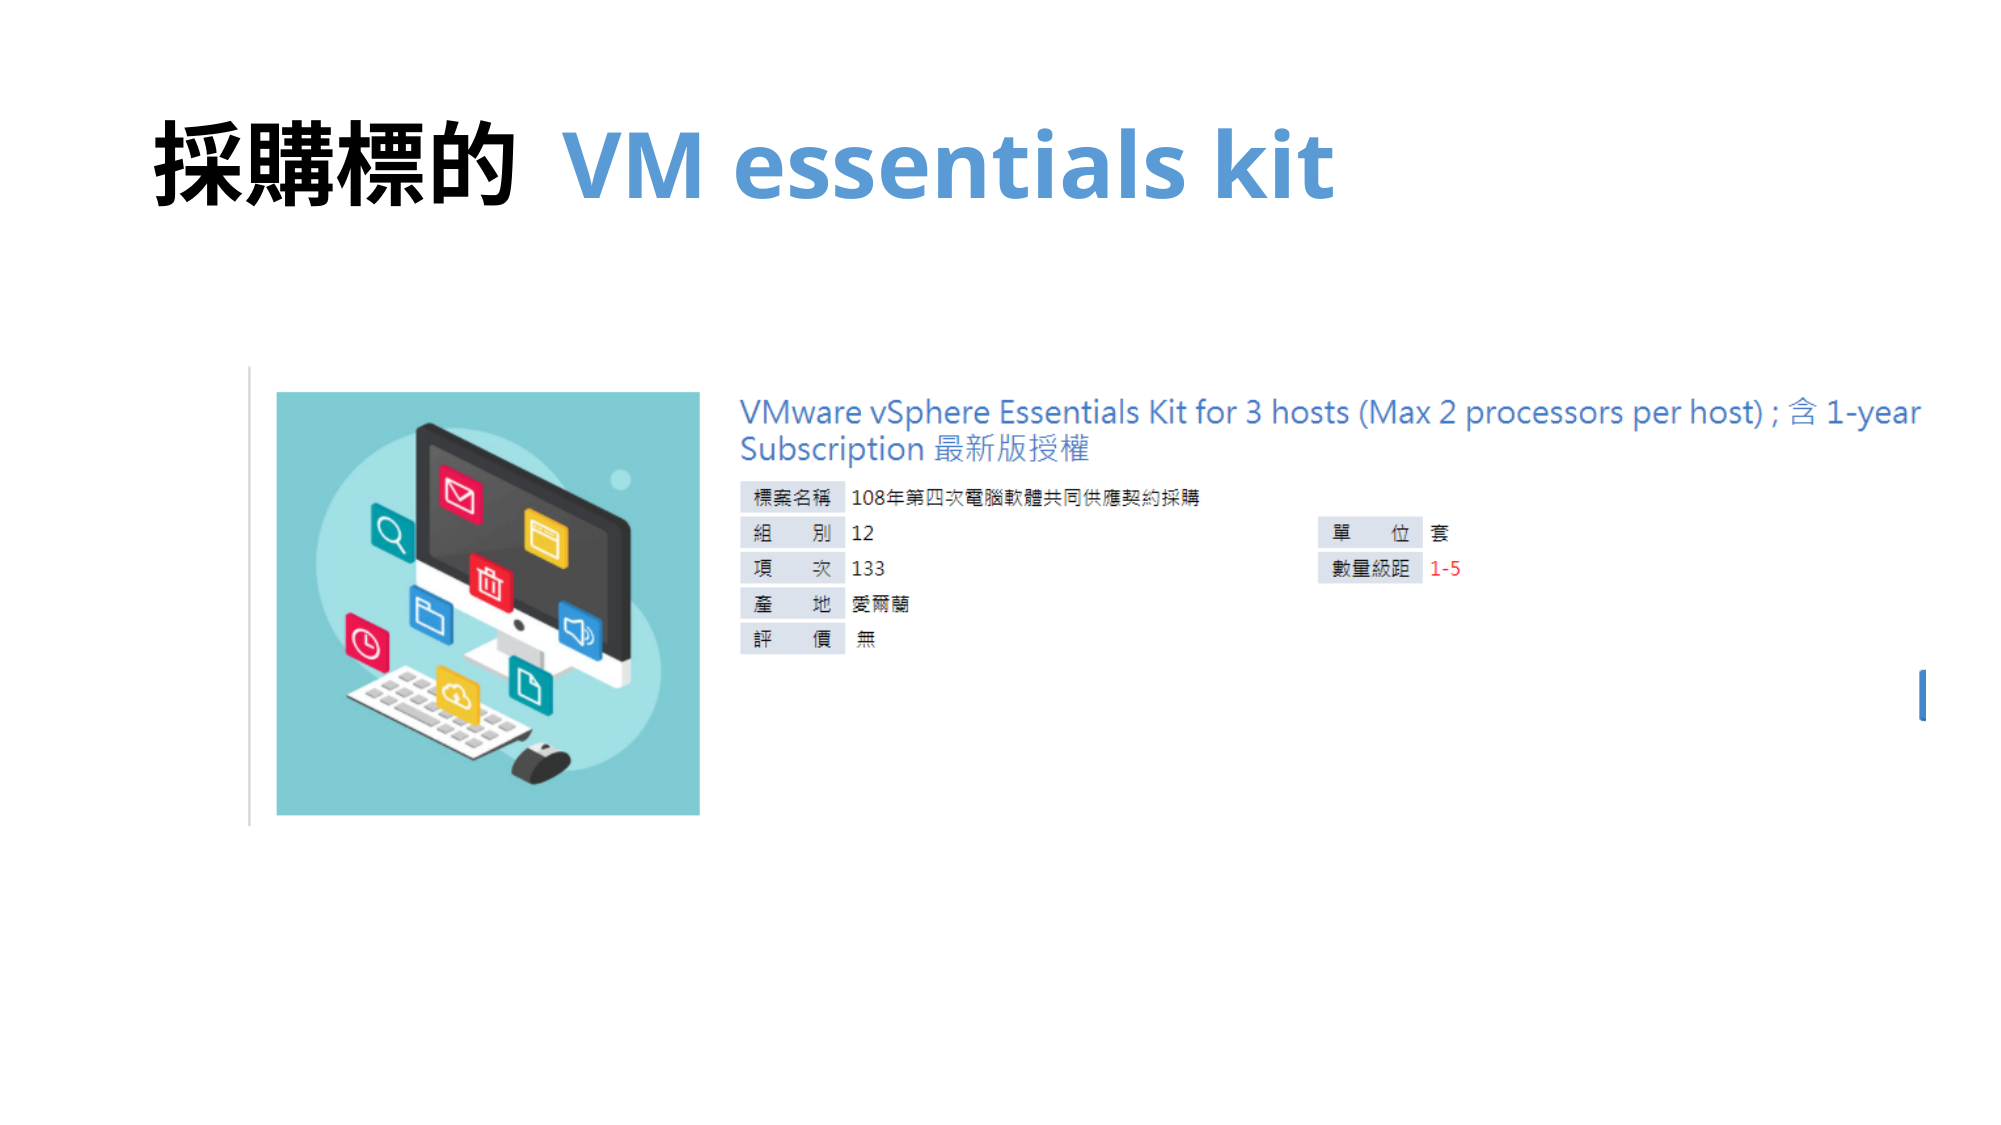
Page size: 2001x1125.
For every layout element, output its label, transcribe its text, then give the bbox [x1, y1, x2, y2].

title 採購標的 VM essentials kit [137, 59, 1863, 278]
picture [248, 366, 1926, 826]
